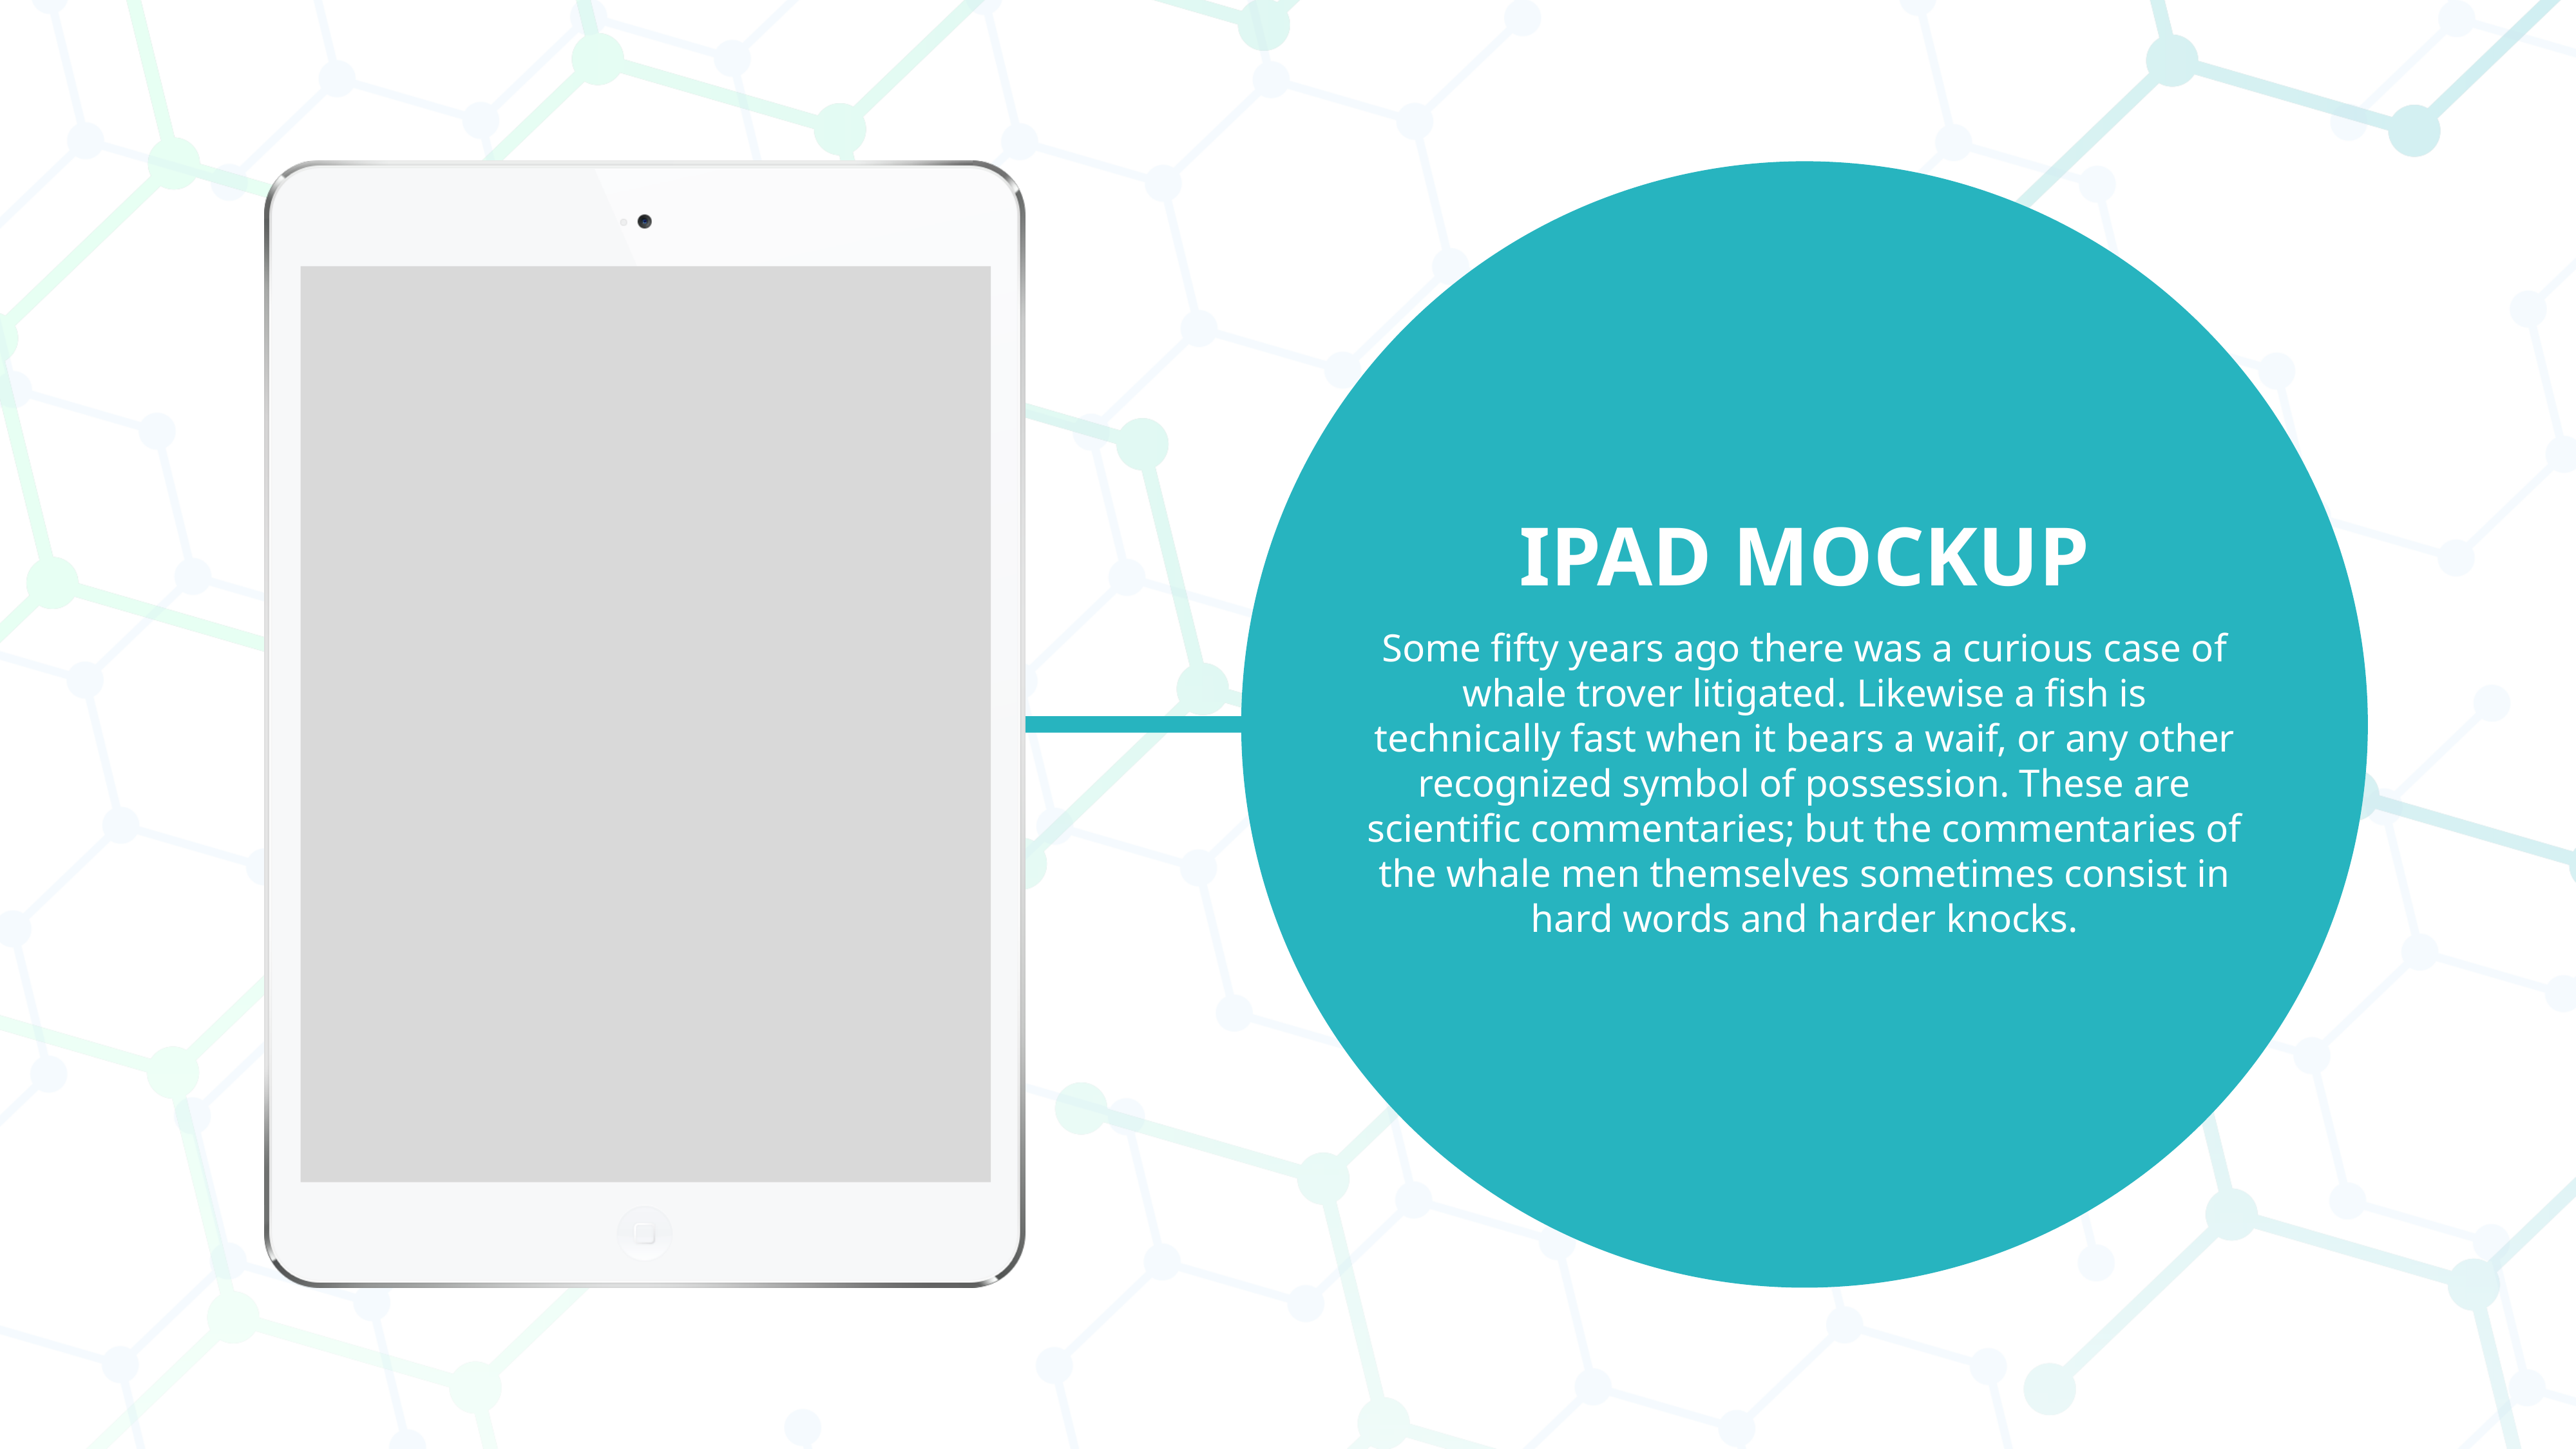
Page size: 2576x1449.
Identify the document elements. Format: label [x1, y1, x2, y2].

picture [300, 266, 991, 1182]
text_box [1357, 500, 2253, 948]
text_box [264, 160, 1026, 1288]
text_box [0, 0, 2576, 1449]
